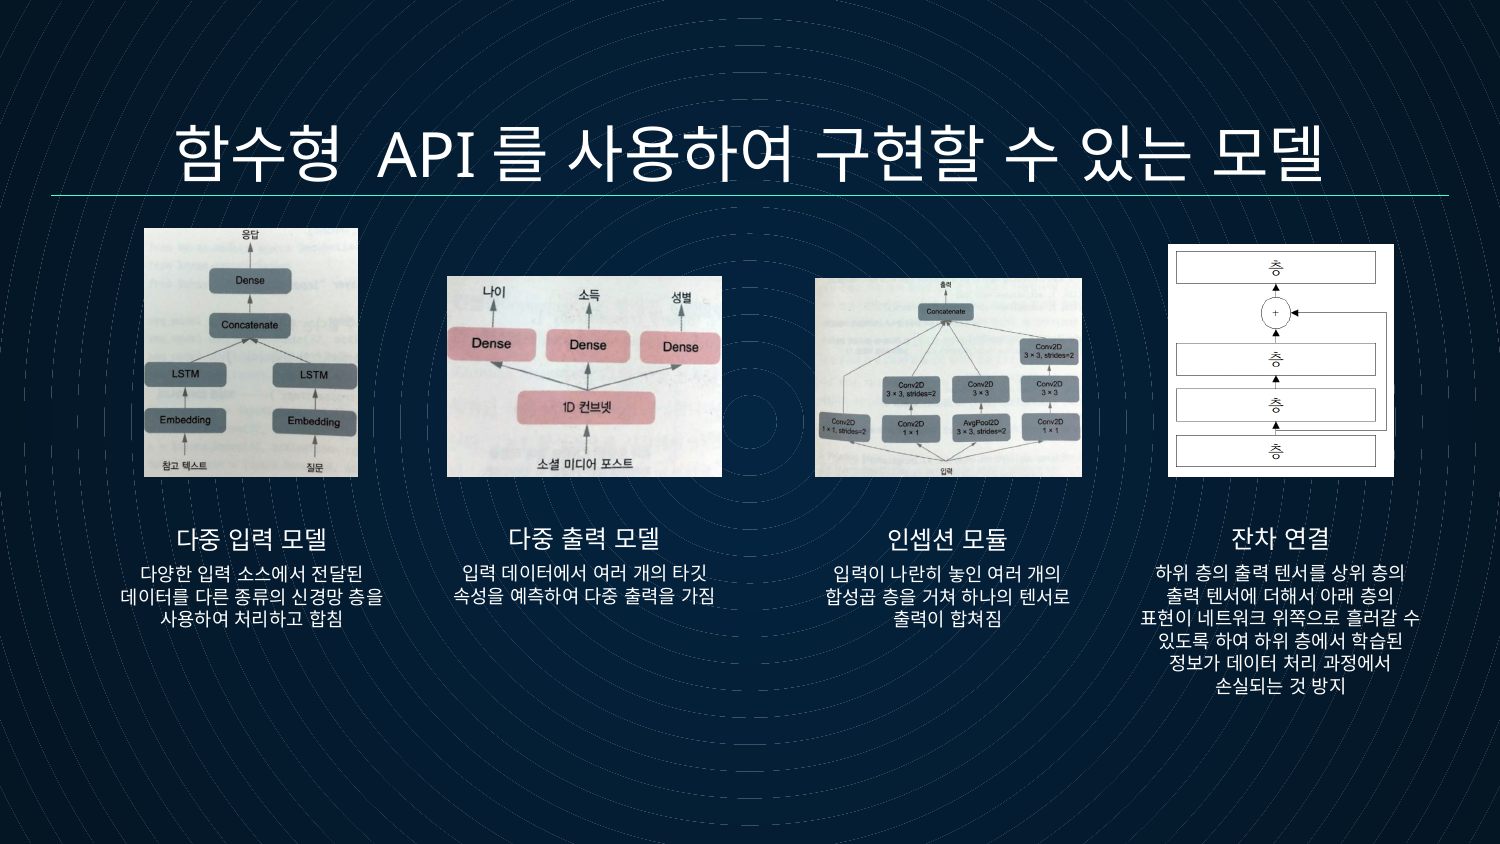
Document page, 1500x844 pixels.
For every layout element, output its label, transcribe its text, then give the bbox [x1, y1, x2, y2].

subtitle 다양한 입력 소스에서 전달된 데이터를 다른 종류의 신경망 층을 사용하여 처리하고 합침 [97, 570, 407, 631]
picture [447, 276, 723, 477]
title 함수형 API를 사용하여 구현할 수 있는 모델 [51, 105, 1449, 195]
subtitle 입력 데이터에서 여러 개의 타깃 속성을 예측하여 다중 출력을 가짐 [429, 569, 740, 630]
title 다중 출력 모델 [414, 536, 755, 569]
title 다중 입력 모델 [81, 537, 423, 570]
picture [814, 278, 1082, 477]
text_box 잔차 연결 [1110, 536, 1451, 569]
text_box 인셉션 모듈 [777, 537, 1119, 570]
text_box 하위 층의 출력 텐서를 상위 층의 출력 텐서에 더해서 아래 층의 표현이 네트워크 위쪽으로 흘러갈 수 있도록 하여 하위 층에서 학습된 정보가 데이터 처리 과정에서 손실되는 것 방지 [1125, 569, 1436, 630]
text_box 입력이 나란히 놓인 여러 개의 합성곱 층을 거쳐 하나의 텐서로 출력이 합쳐짐 [792, 570, 1103, 631]
title 함수형 API를 사용하여 구현할 수 있는 모델 [51, 202, 1449, 206]
picture [1167, 243, 1394, 477]
picture [144, 228, 358, 477]
